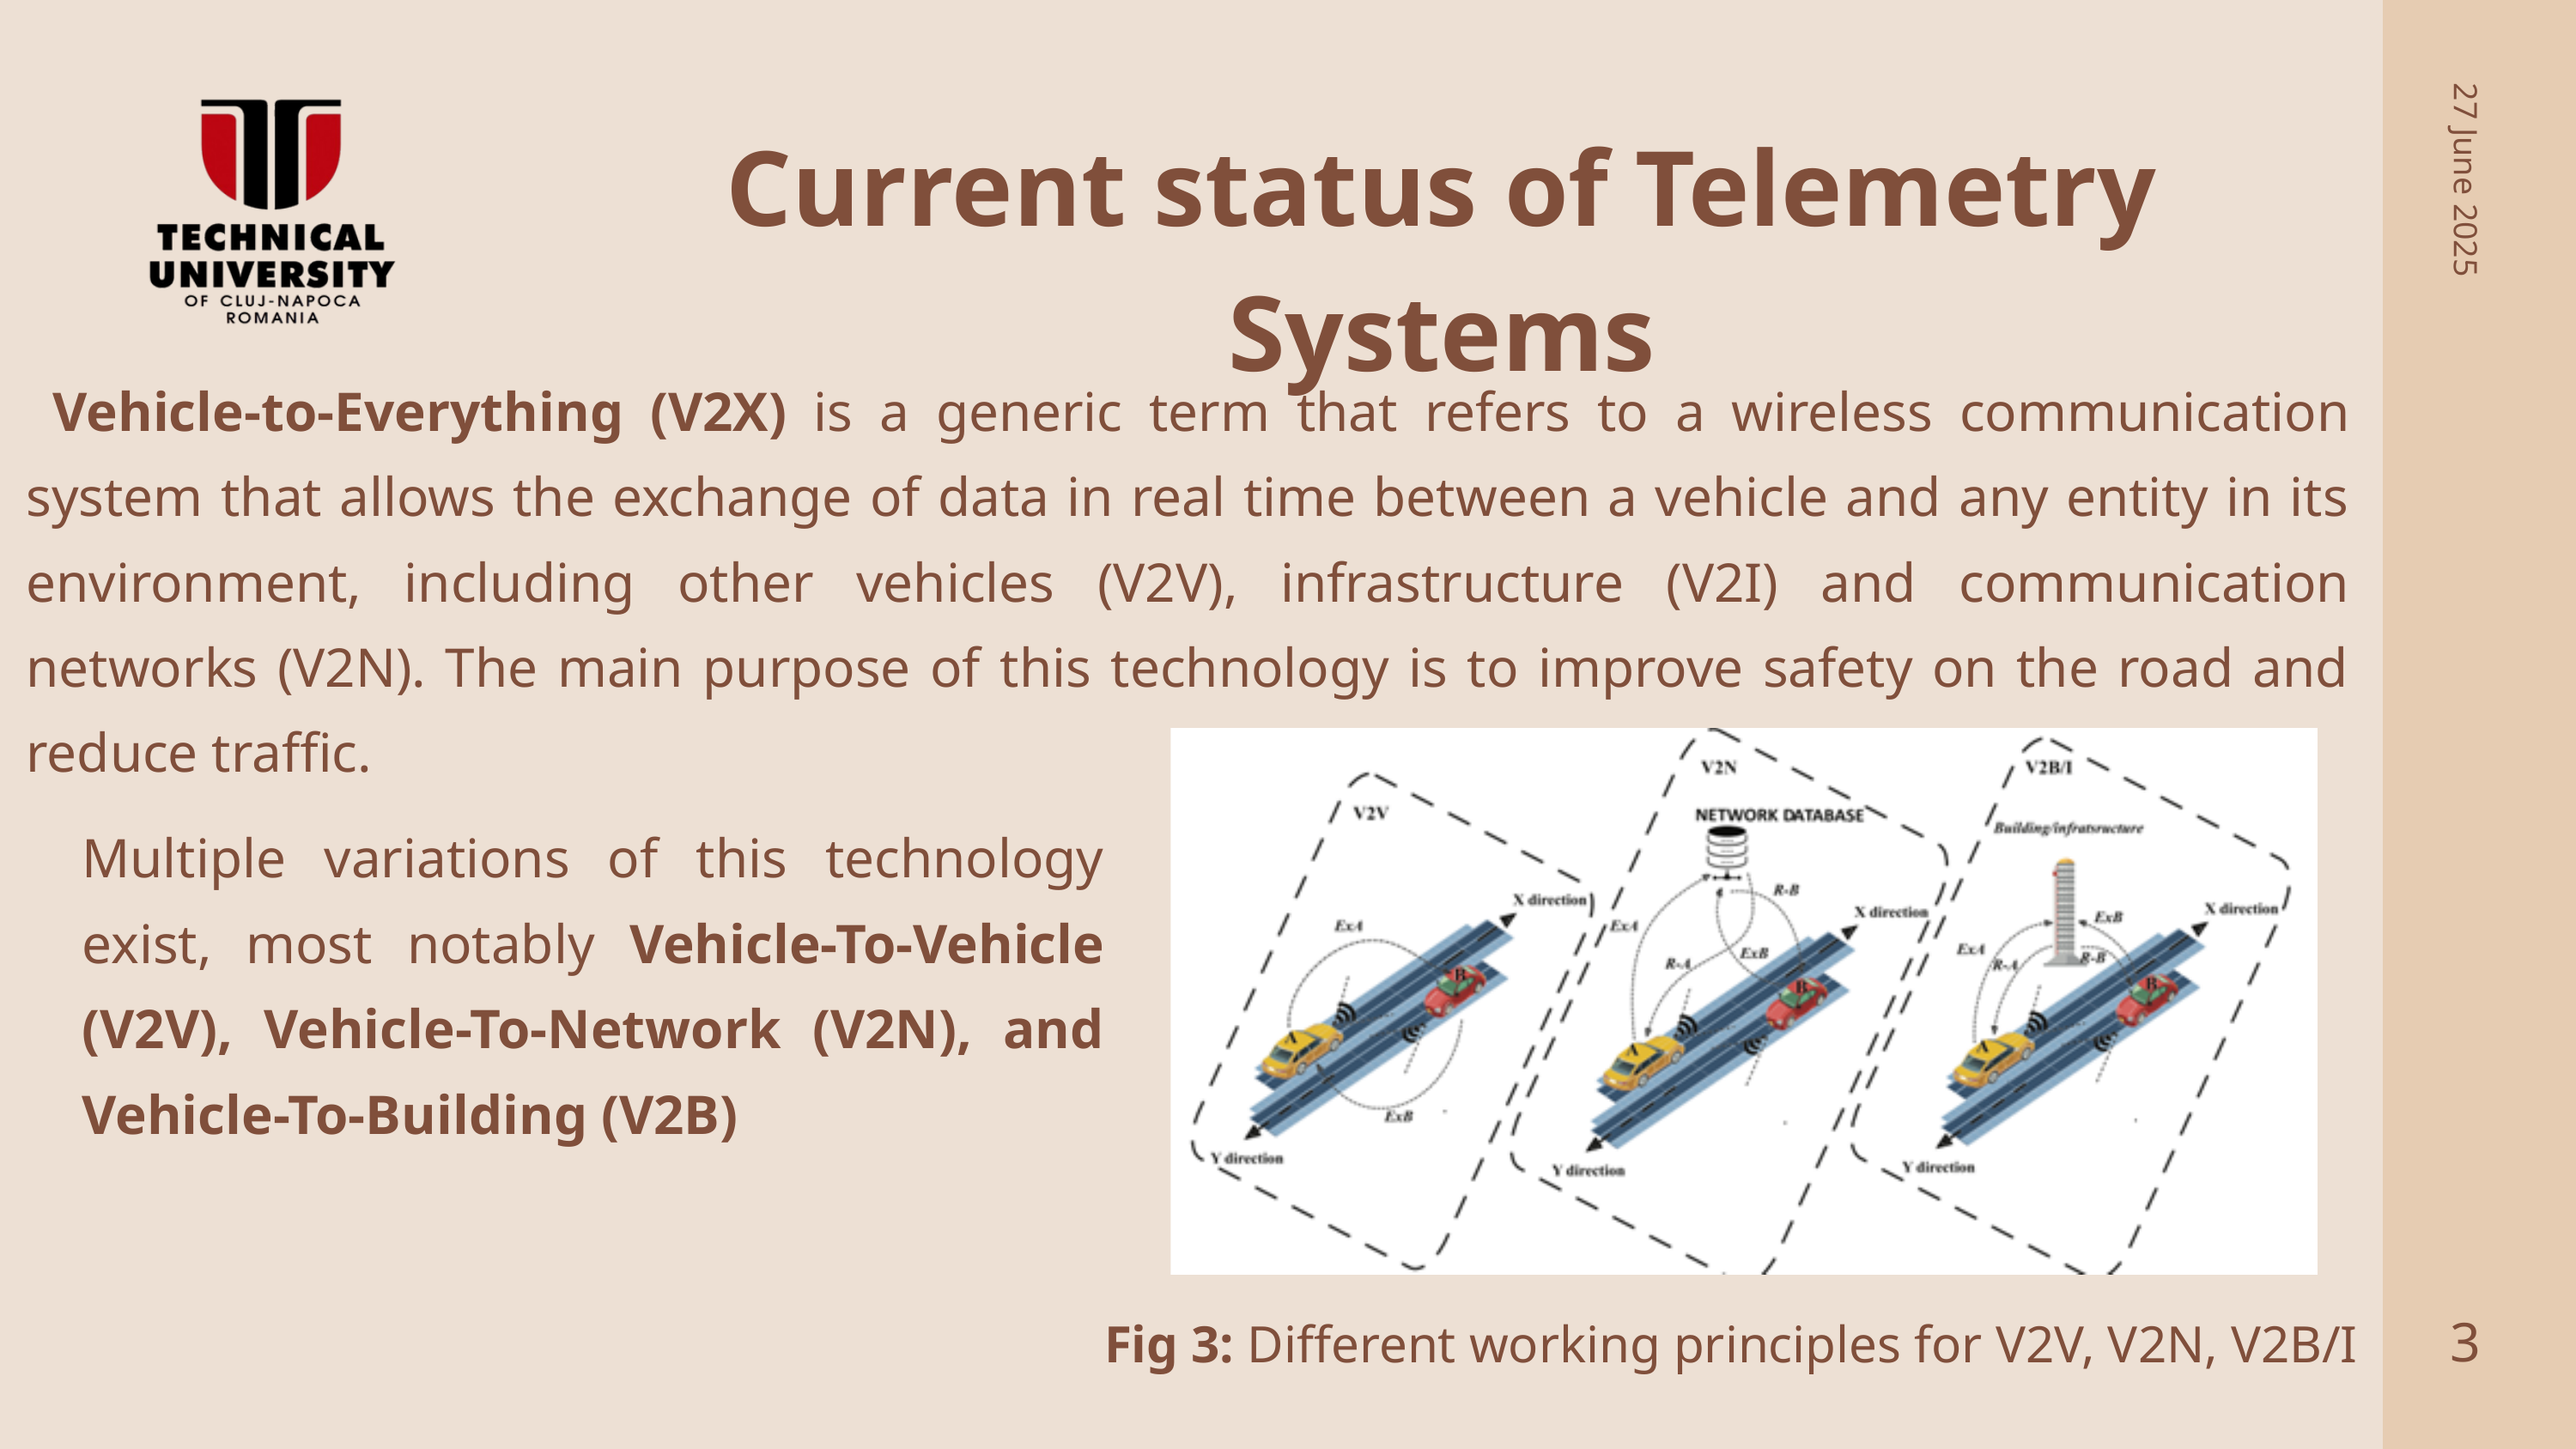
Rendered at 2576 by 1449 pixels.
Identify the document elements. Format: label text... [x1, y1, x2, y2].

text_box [2383, 0, 2576, 1449]
text_box Vehicle-to-Everything (V2X) is a generic term that refers to a wireless communication system that allows the exchange of data in real time between a vehicle and any entity in its environment, including other vehicles (V2V), infrastructure (V2I) and communication networks (V2N). The main purpose of this technology is to improve safety on the road and reduce traffic. [26, 356, 2352, 784]
text_box Fig 3: Different working principles for V2V, V2N, V2B/I [1078, 1302, 2379, 1373]
text_box [144, 82, 401, 342]
text_box Multiple variations of this technology exist, most notably Vehicle-To-Vehicle (V2V), Vehicle-To-Network (V2N), and Vehicle-To-Building (V2B) [82, 803, 1105, 1145]
text_box [1170, 784, 2318, 1275]
text_box Current status of Telemetry Systems [532, 101, 2352, 356]
